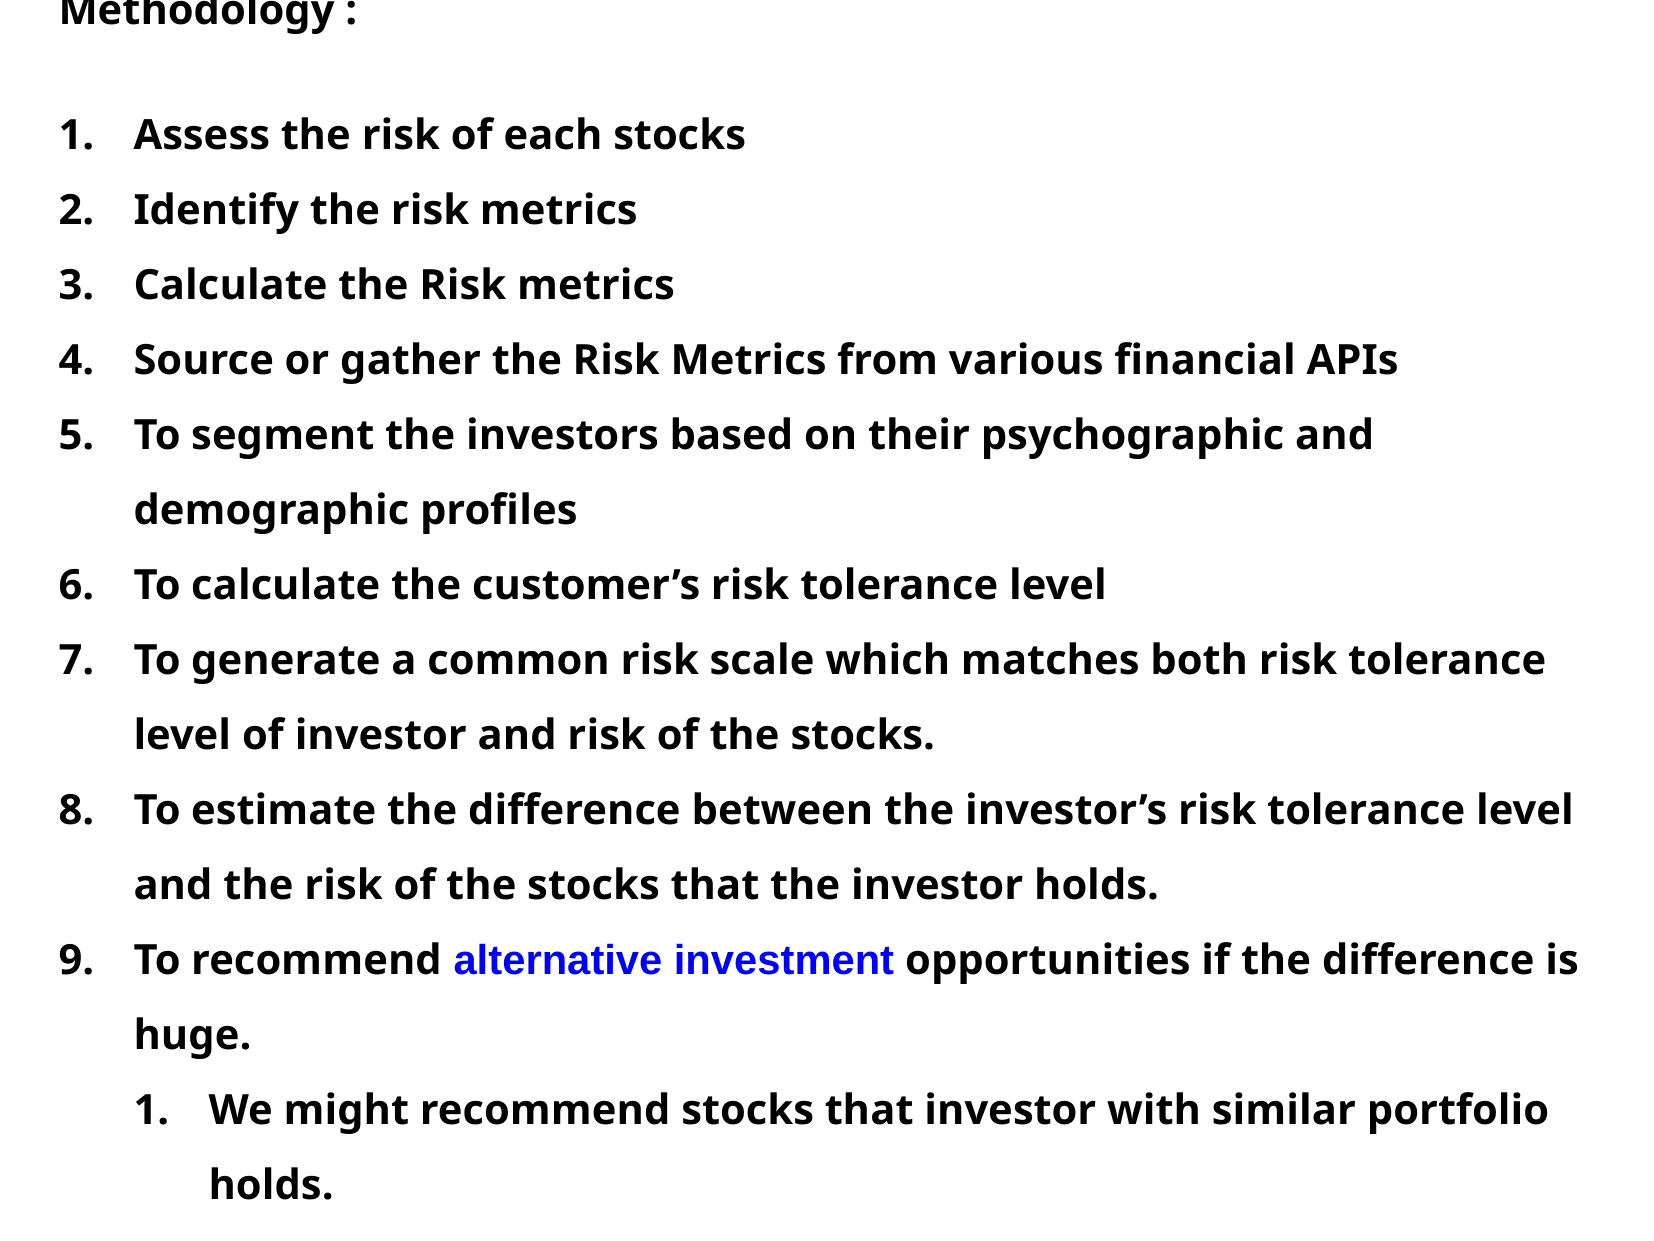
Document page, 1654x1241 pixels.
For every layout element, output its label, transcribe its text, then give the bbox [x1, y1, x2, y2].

text_box Methodology : Assess the risk of each stocks Identify the risk metrics Calculate the Risk metrics Source or gather the Risk Metrics from various financial APIs To segment the investors based on their psychographic and demographic profiles To calculate the customer’s risk tolerance level To generate a common risk scale which matches both risk tolerance level of investor and risk of the stocks. To estimate the difference between the investor’s risk tolerance level and the risk of the stocks that the investor holds. To recommend alternative investment opportunities if the difference is huge. We might recommend stocks that investor with similar portfolio holds. We might recommend stocks which minimizes the risk difference. [43, 0, 1654, 1241]
